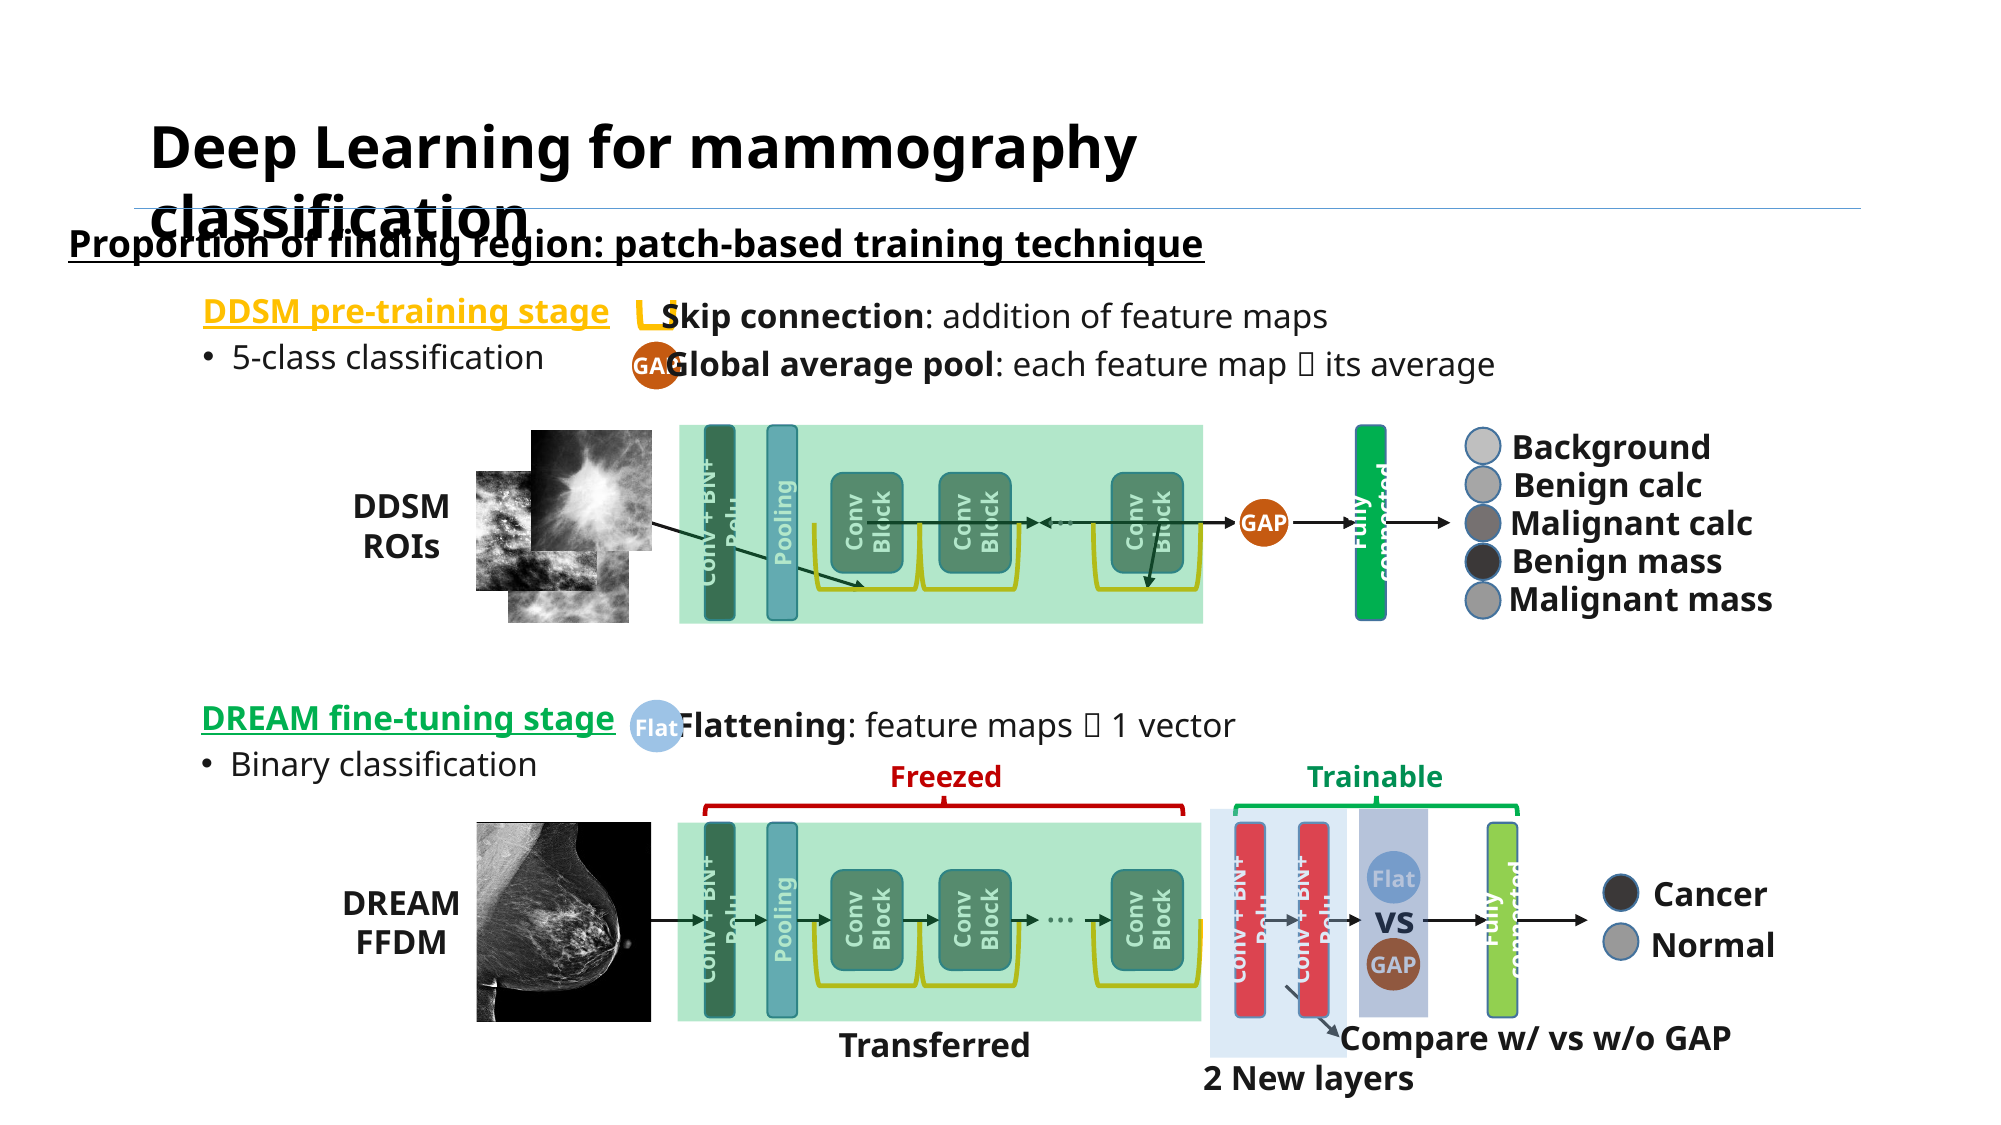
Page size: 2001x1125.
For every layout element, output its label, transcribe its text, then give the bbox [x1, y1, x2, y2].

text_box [677, 424, 1204, 1065]
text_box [223, 290, 1759, 623]
text_box Proportion of finding region: patch-based training technique [53, 212, 1220, 273]
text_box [223, 696, 677, 1021]
text_box Deep Learning for mammography classification [134, 209, 1440, 258]
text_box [1359, 808, 1714, 1058]
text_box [1204, 696, 1769, 1021]
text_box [1210, 808, 1404, 1098]
text_box Deep Learning for mammography classification [134, 102, 1440, 208]
